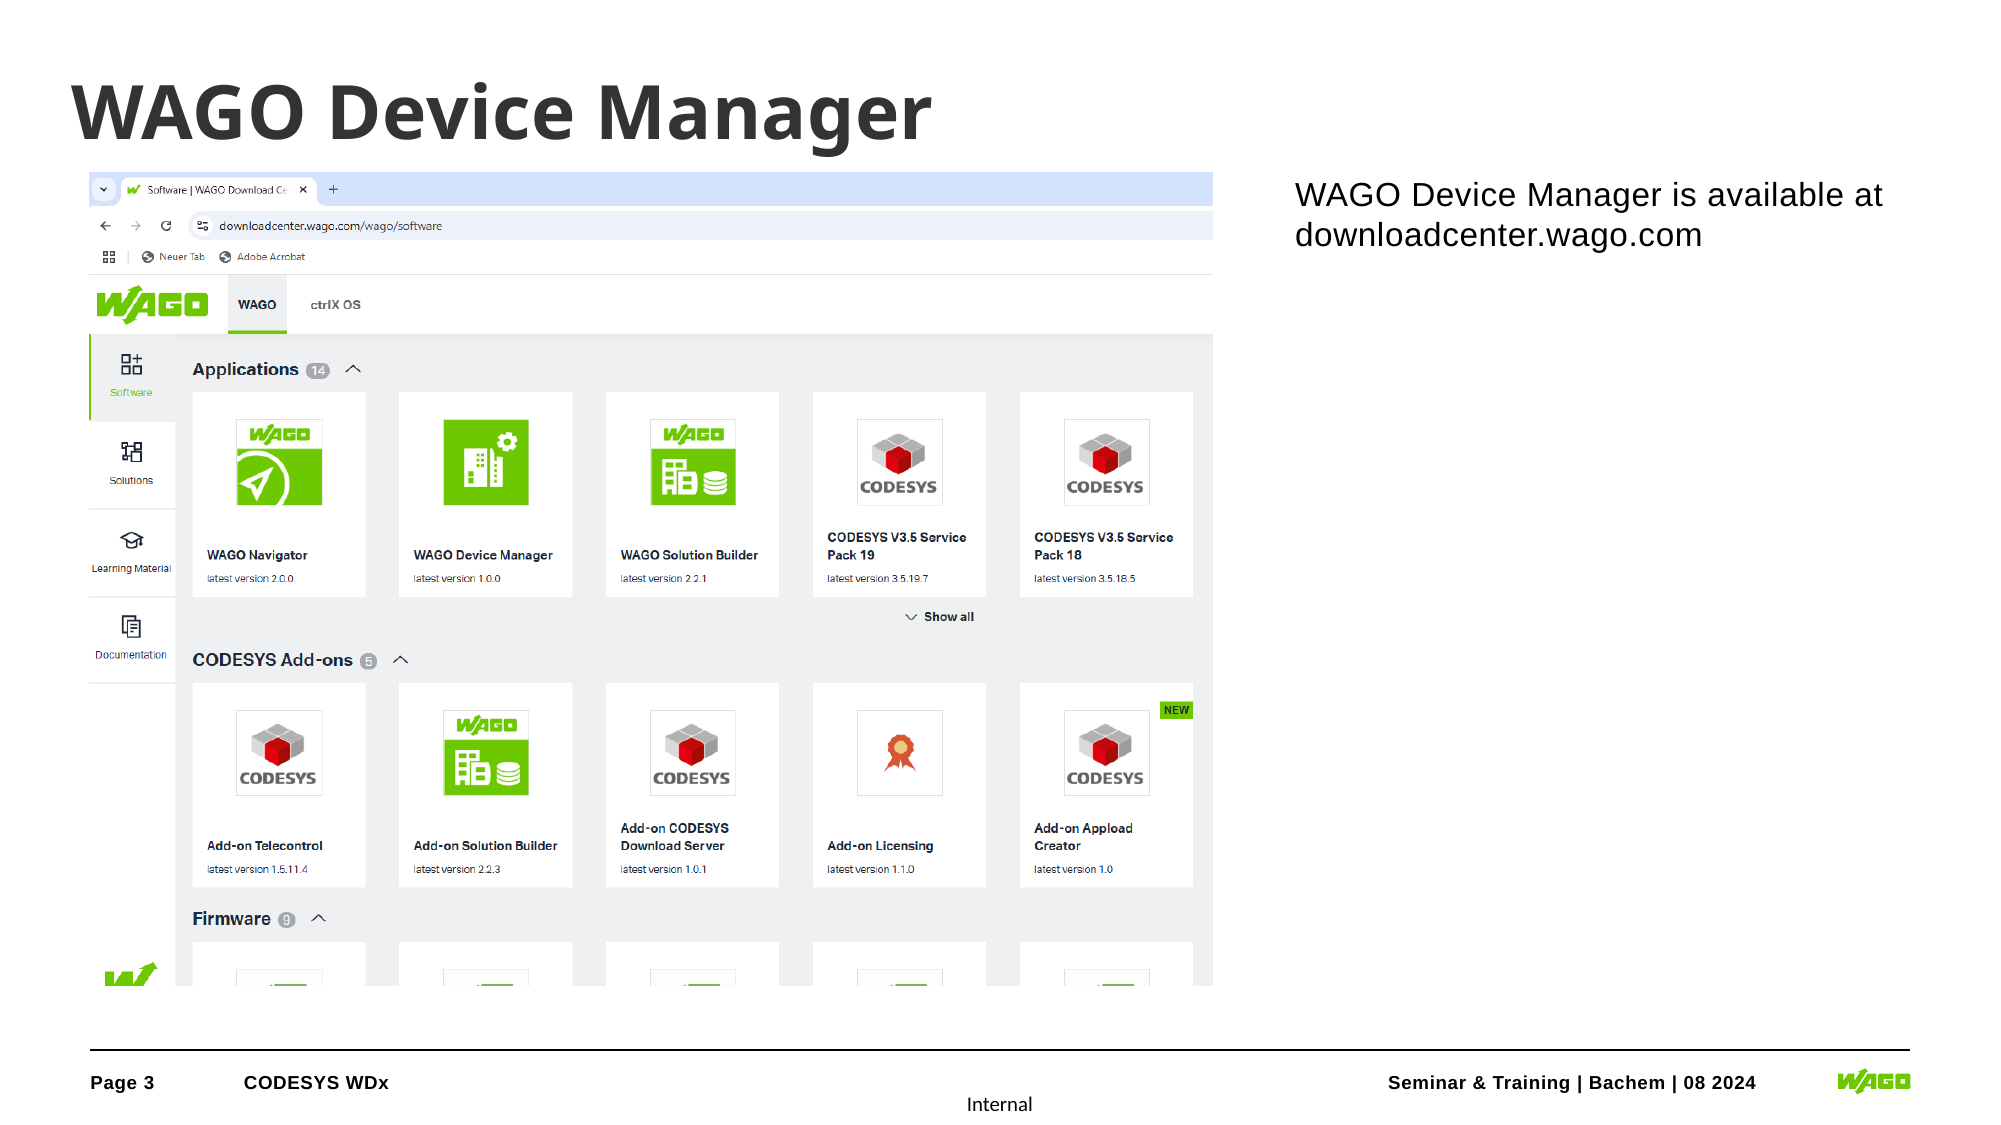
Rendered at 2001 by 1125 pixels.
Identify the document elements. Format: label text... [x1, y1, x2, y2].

picture [89, 172, 1213, 986]
slide_number [90, 1070, 221, 1103]
title WAGO Device Manager [71, 78, 1891, 244]
slide_number Seminar & Training | Bachem | 08 2024 [1271, 1070, 1756, 1103]
list WAGO Device Manager is available at downloadcenter.wago.com [1294, 172, 1976, 976]
footer CODESYS WDx [244, 1070, 941, 1103]
